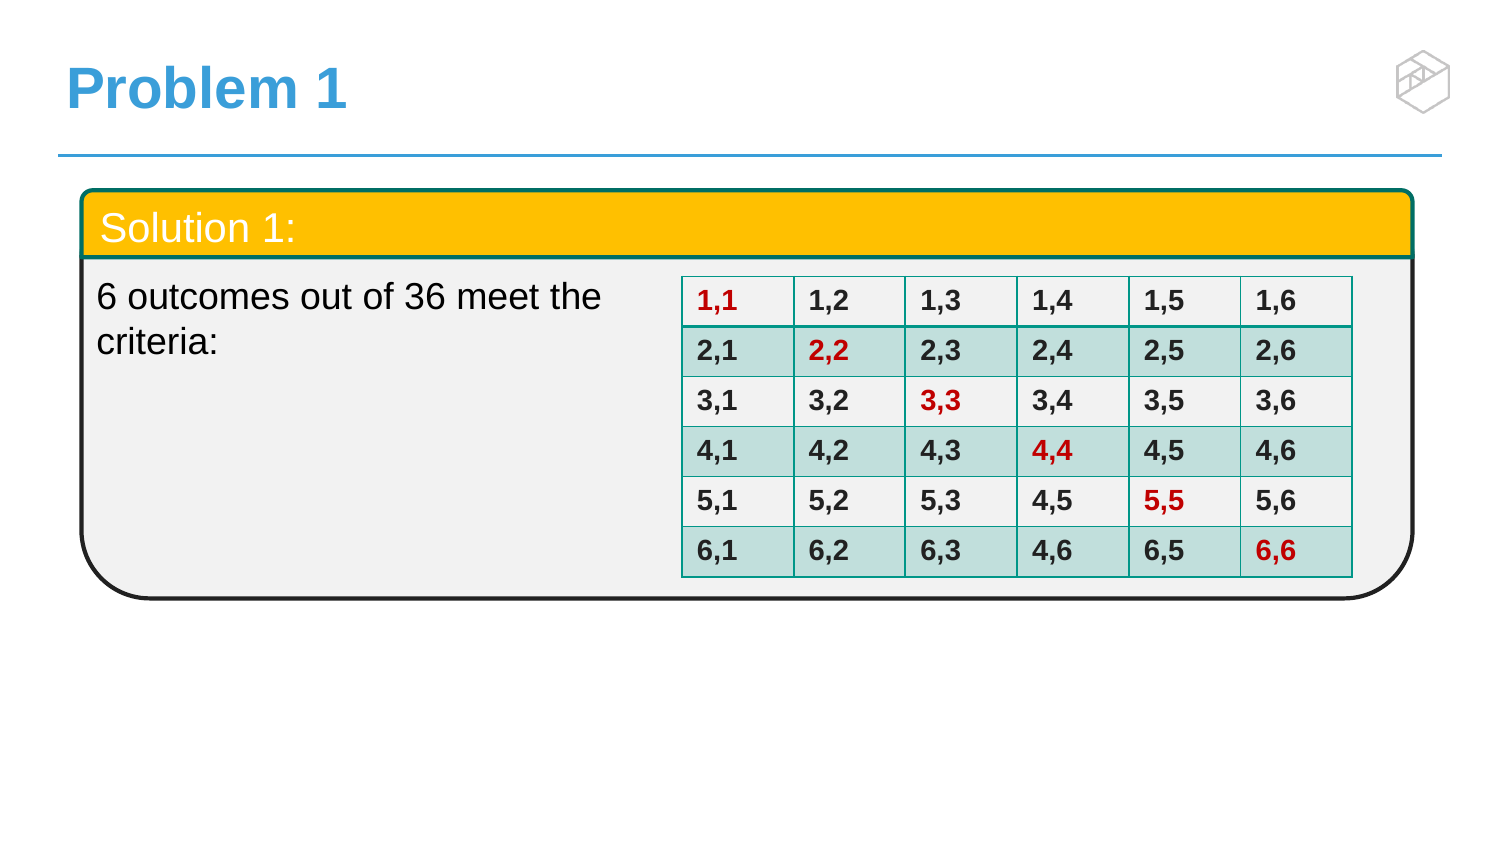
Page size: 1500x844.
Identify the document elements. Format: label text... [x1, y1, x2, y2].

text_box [81, 190, 1413, 599]
list [82, 465, 1480, 675]
picture [1396, 49, 1451, 114]
title Problem 1 [51, 35, 1135, 130]
